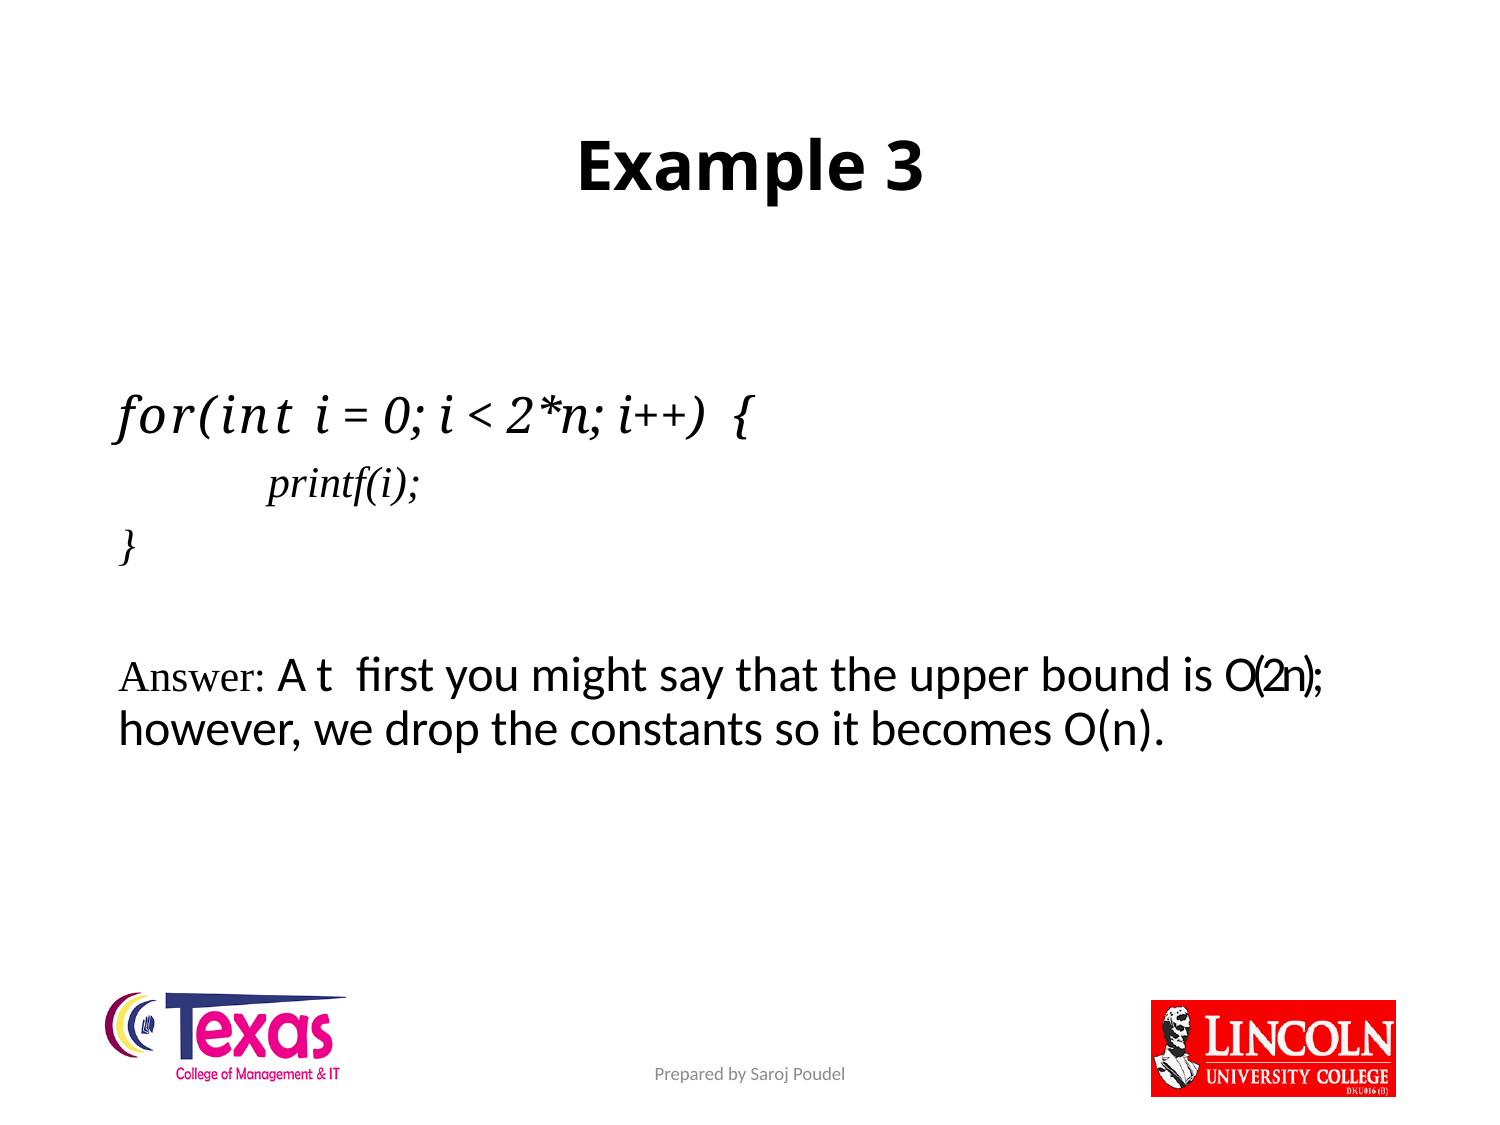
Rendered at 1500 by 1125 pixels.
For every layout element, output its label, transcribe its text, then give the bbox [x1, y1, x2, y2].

title Example 3 [103, 59, 1397, 277]
picture [102, 986, 347, 1084]
picture [1151, 1000, 1396, 1097]
list for(int i = 0; i < 2*n; i++) { printf(i); } Answer: At first you might say that the upper bound is O(2n); however, we drop the constants so it becomes O(n). [103, 277, 1397, 1014]
footer Prepared by Saroj Poudel [496, 1042, 1004, 1103]
